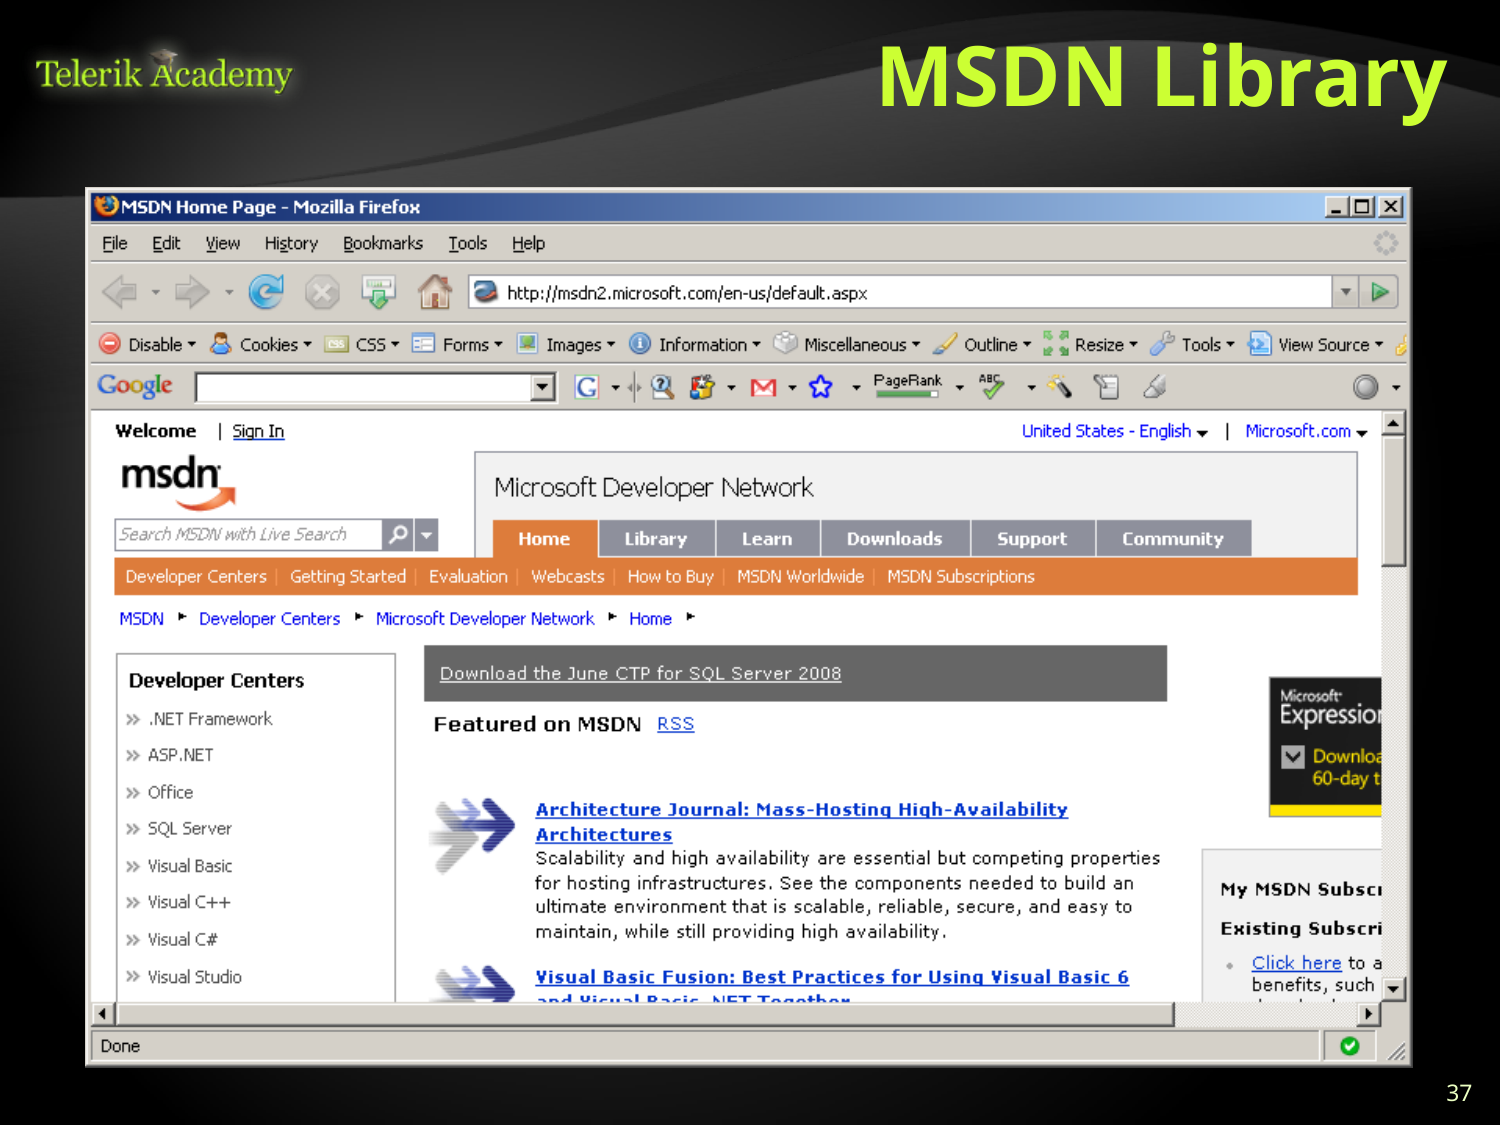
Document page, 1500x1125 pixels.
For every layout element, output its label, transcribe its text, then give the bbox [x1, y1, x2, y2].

picture [0, 0, 1500, 1125]
title MSDN Library [300, 12, 1463, 150]
slide_number 37 [1412, 1074, 1488, 1113]
